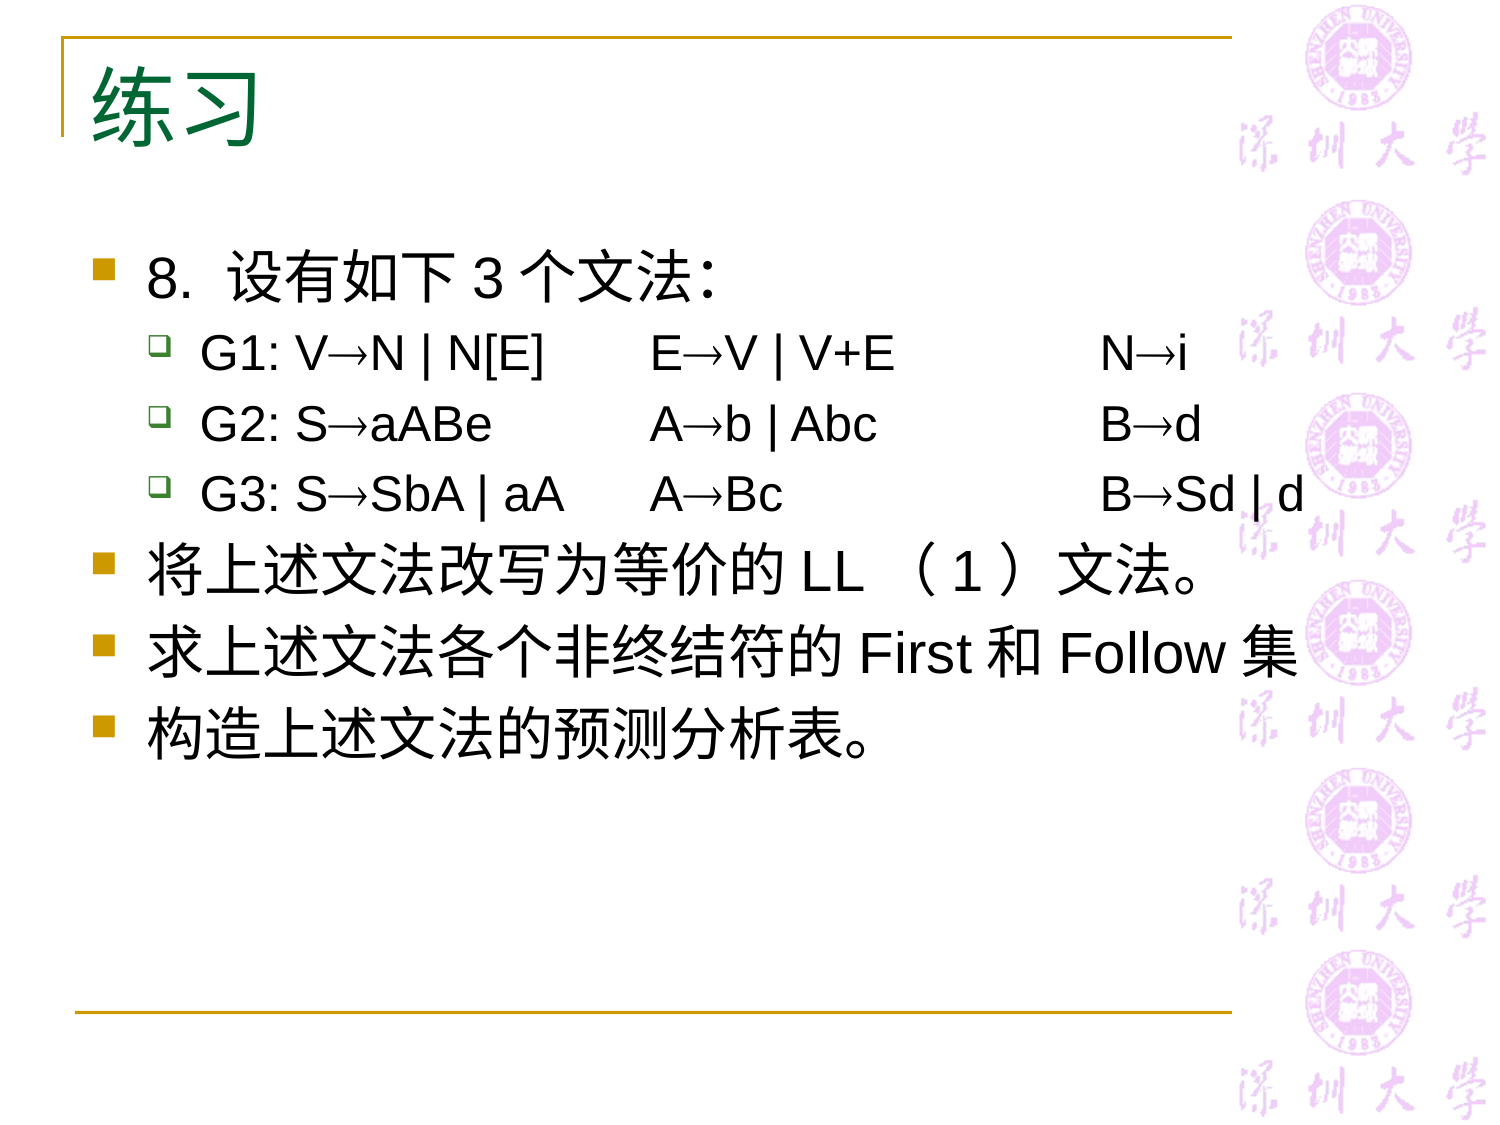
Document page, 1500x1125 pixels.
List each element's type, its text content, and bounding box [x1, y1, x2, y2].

title 练习 [74, 45, 1426, 232]
list 8. 设有如下3个文法： G1: VN | N[E] EV | V+E Ni G2: SaABe Ab | Abc Bd G3: SSbA | aA ABc BSd | d 将上述文法改写为等价的LL（1）文法。 求上述文法各个非终结符的First和Follow集 构造上述文法的预测分析表。 [74, 232, 1426, 977]
